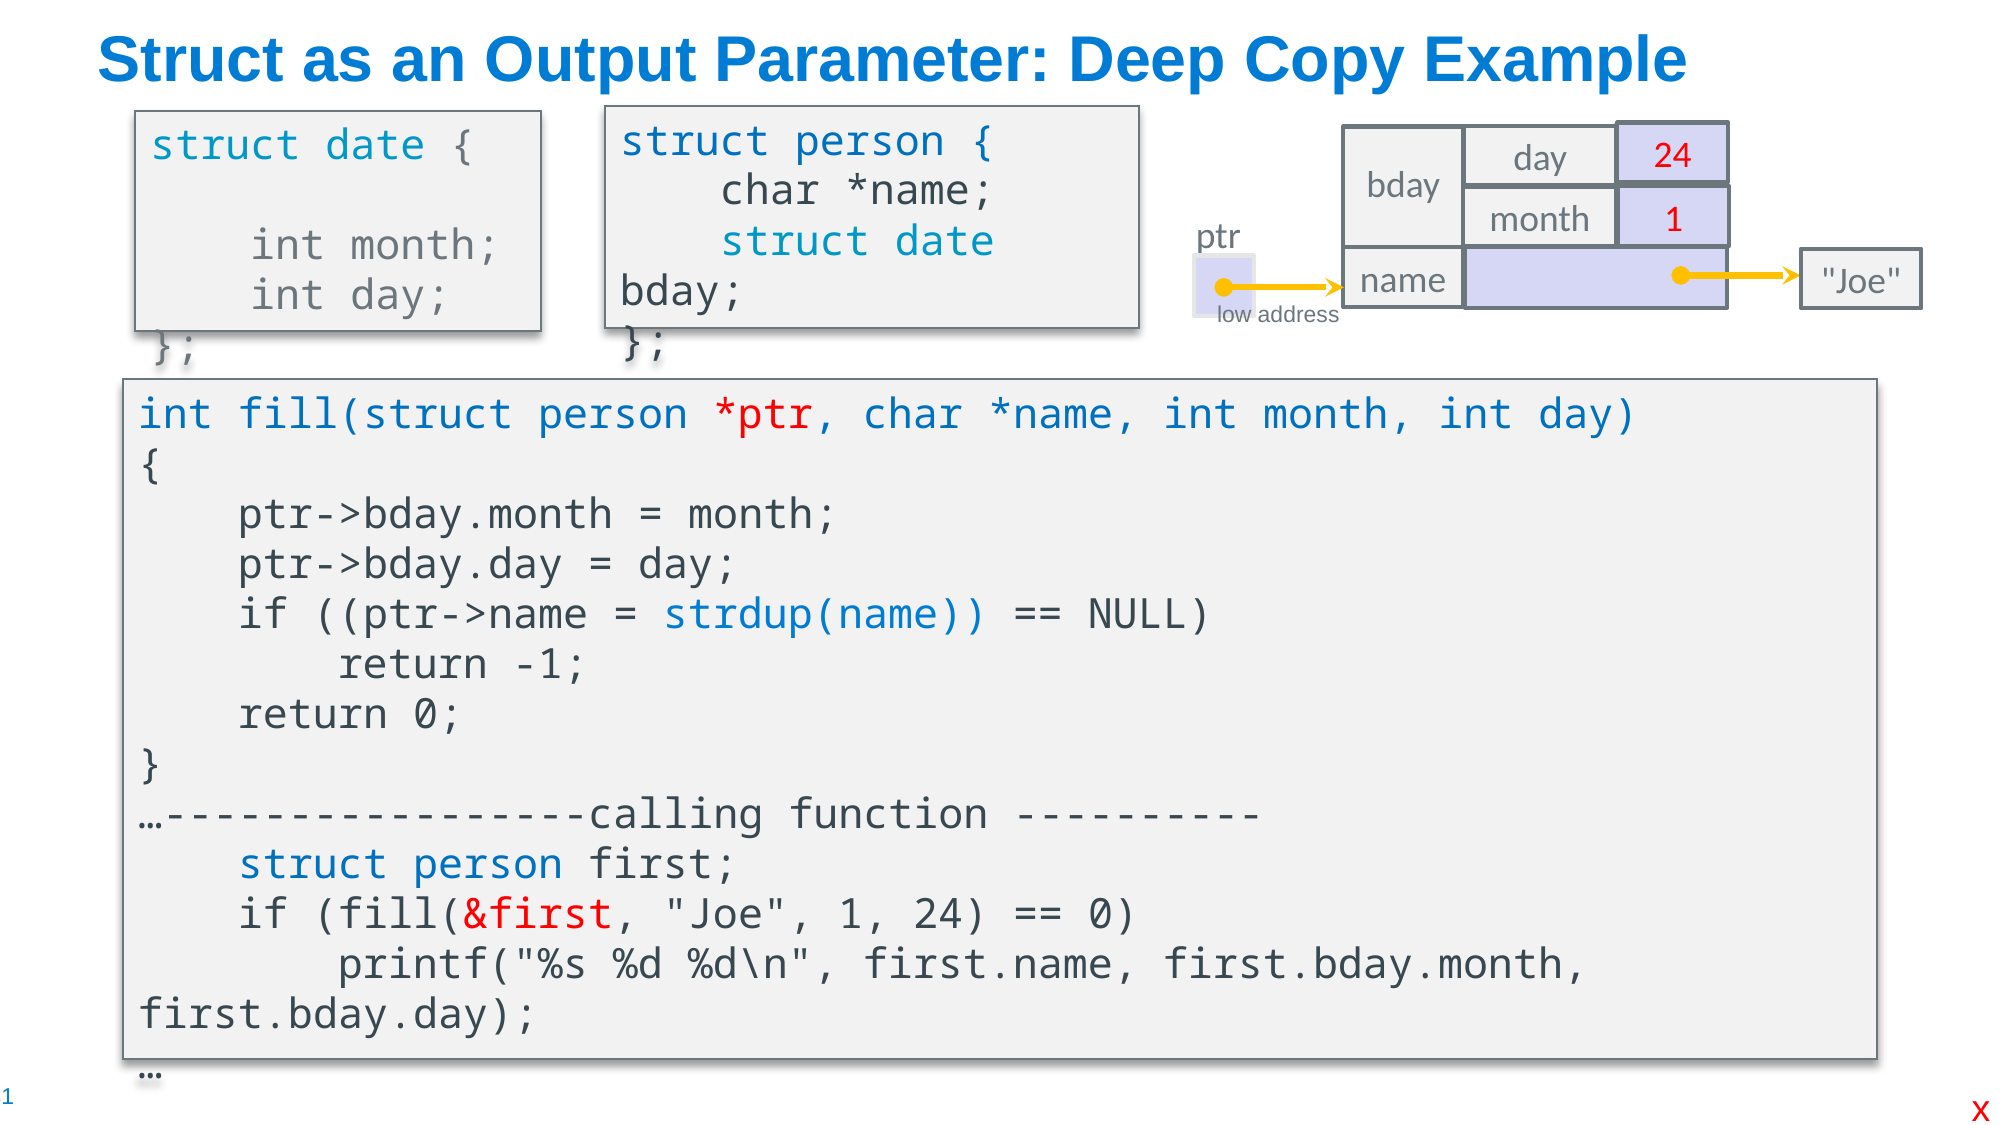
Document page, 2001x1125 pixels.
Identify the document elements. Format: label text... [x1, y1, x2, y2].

text_box x [1956, 1076, 2000, 1125]
text_box [1193, 255, 1254, 317]
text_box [1680, 248, 1922, 310]
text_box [1343, 125, 1728, 249]
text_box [1343, 249, 1680, 308]
title Struct as an Output Parameter: Deep Copy Example [82, 19, 1808, 103]
text_box 24 [1616, 122, 1729, 183]
text_box low address [1202, 292, 1355, 335]
text_box ptr [1158, 203, 1279, 263]
text_box int fill(struct person *ptr, char *name, int month, int day) { ptr->bday.month = month; ptr->bday.day = day; if ((ptr->name = strdup(name)) == NULL) return -1; return 0; } …-----------------calling function ---------- struct person first; if (fill(&first, "Joe", 1, 24) == 0) printf("%s %d %d\n", first.name, first.bday.month, first.bday.day); … [122, 379, 1878, 1059]
text_box struct date { int month; int day; }; [135, 110, 542, 332]
text_box struct person { char *name; struct date bday; }; [604, 105, 1140, 329]
